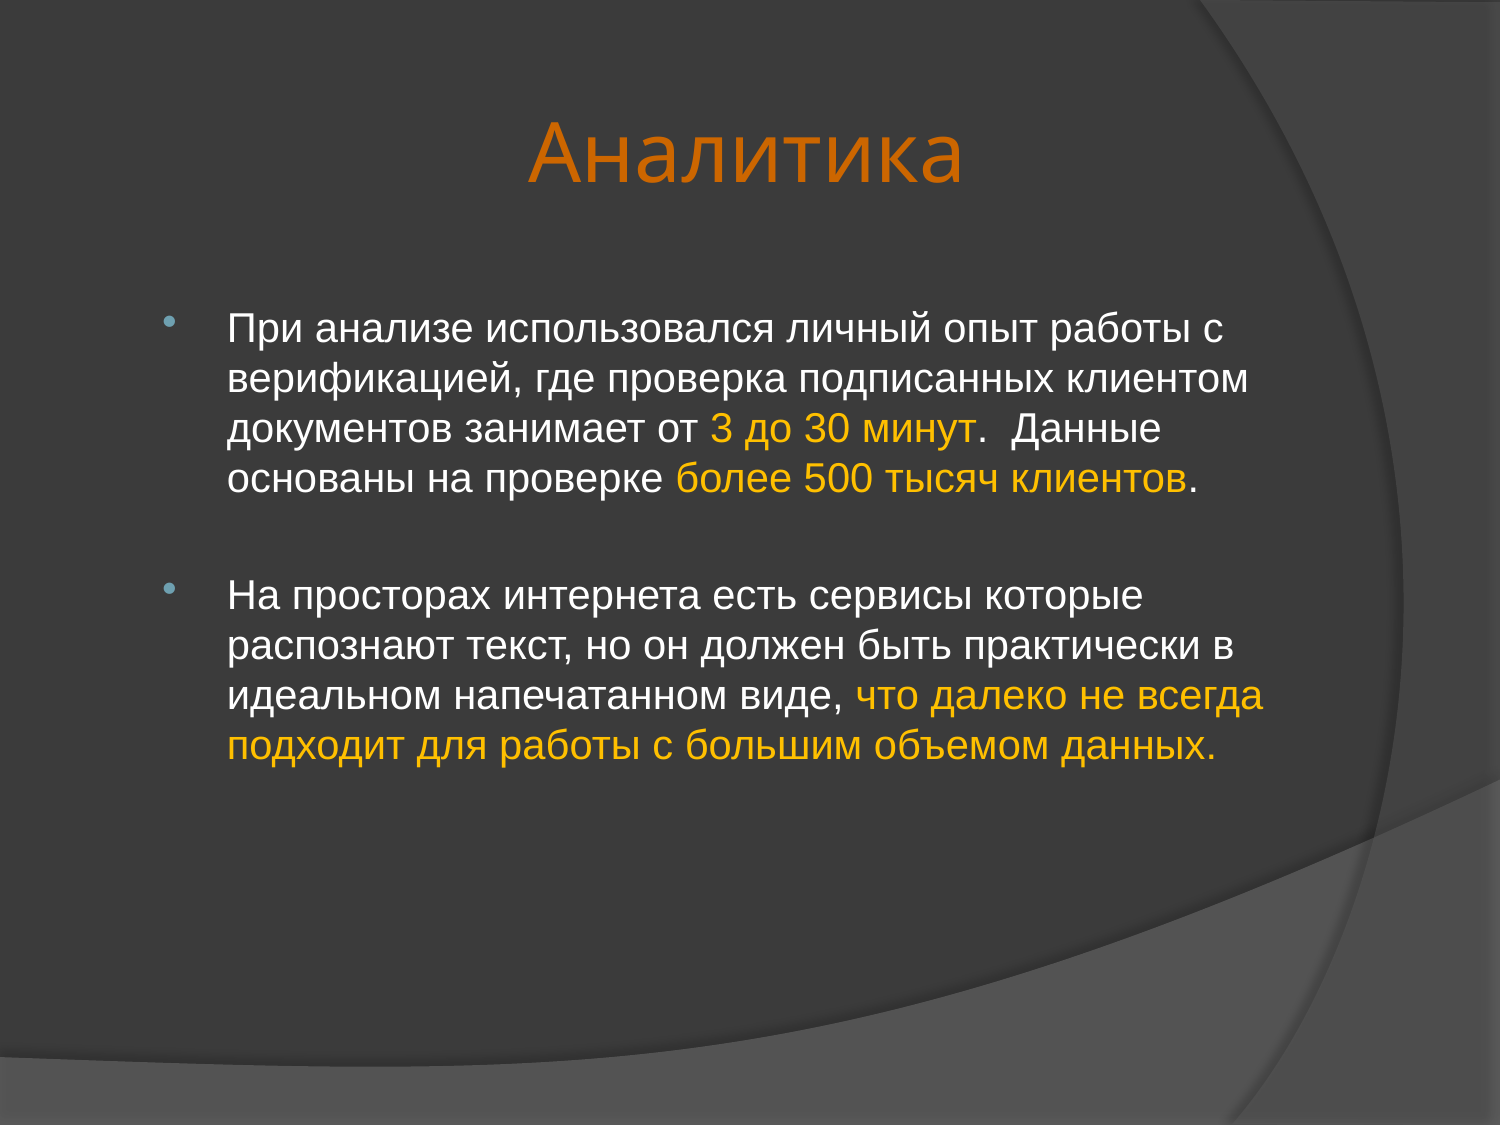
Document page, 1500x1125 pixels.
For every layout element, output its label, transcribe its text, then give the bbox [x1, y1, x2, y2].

title Аналитика [147, 54, 1348, 244]
list При анализе использовался личный опыт работы с верификацией, где проверка подписанных клиентом документов занимает от 3 до 30 минут. Данные основаны на проверке более 500 тысяч клиентов. На просторах интернета есть сервисы которые распознают текст, но он должен быть практически в идеальном напечатанном виде, что далеко не всегда подходит для работы с большим объемом данных. [143, 293, 1344, 874]
